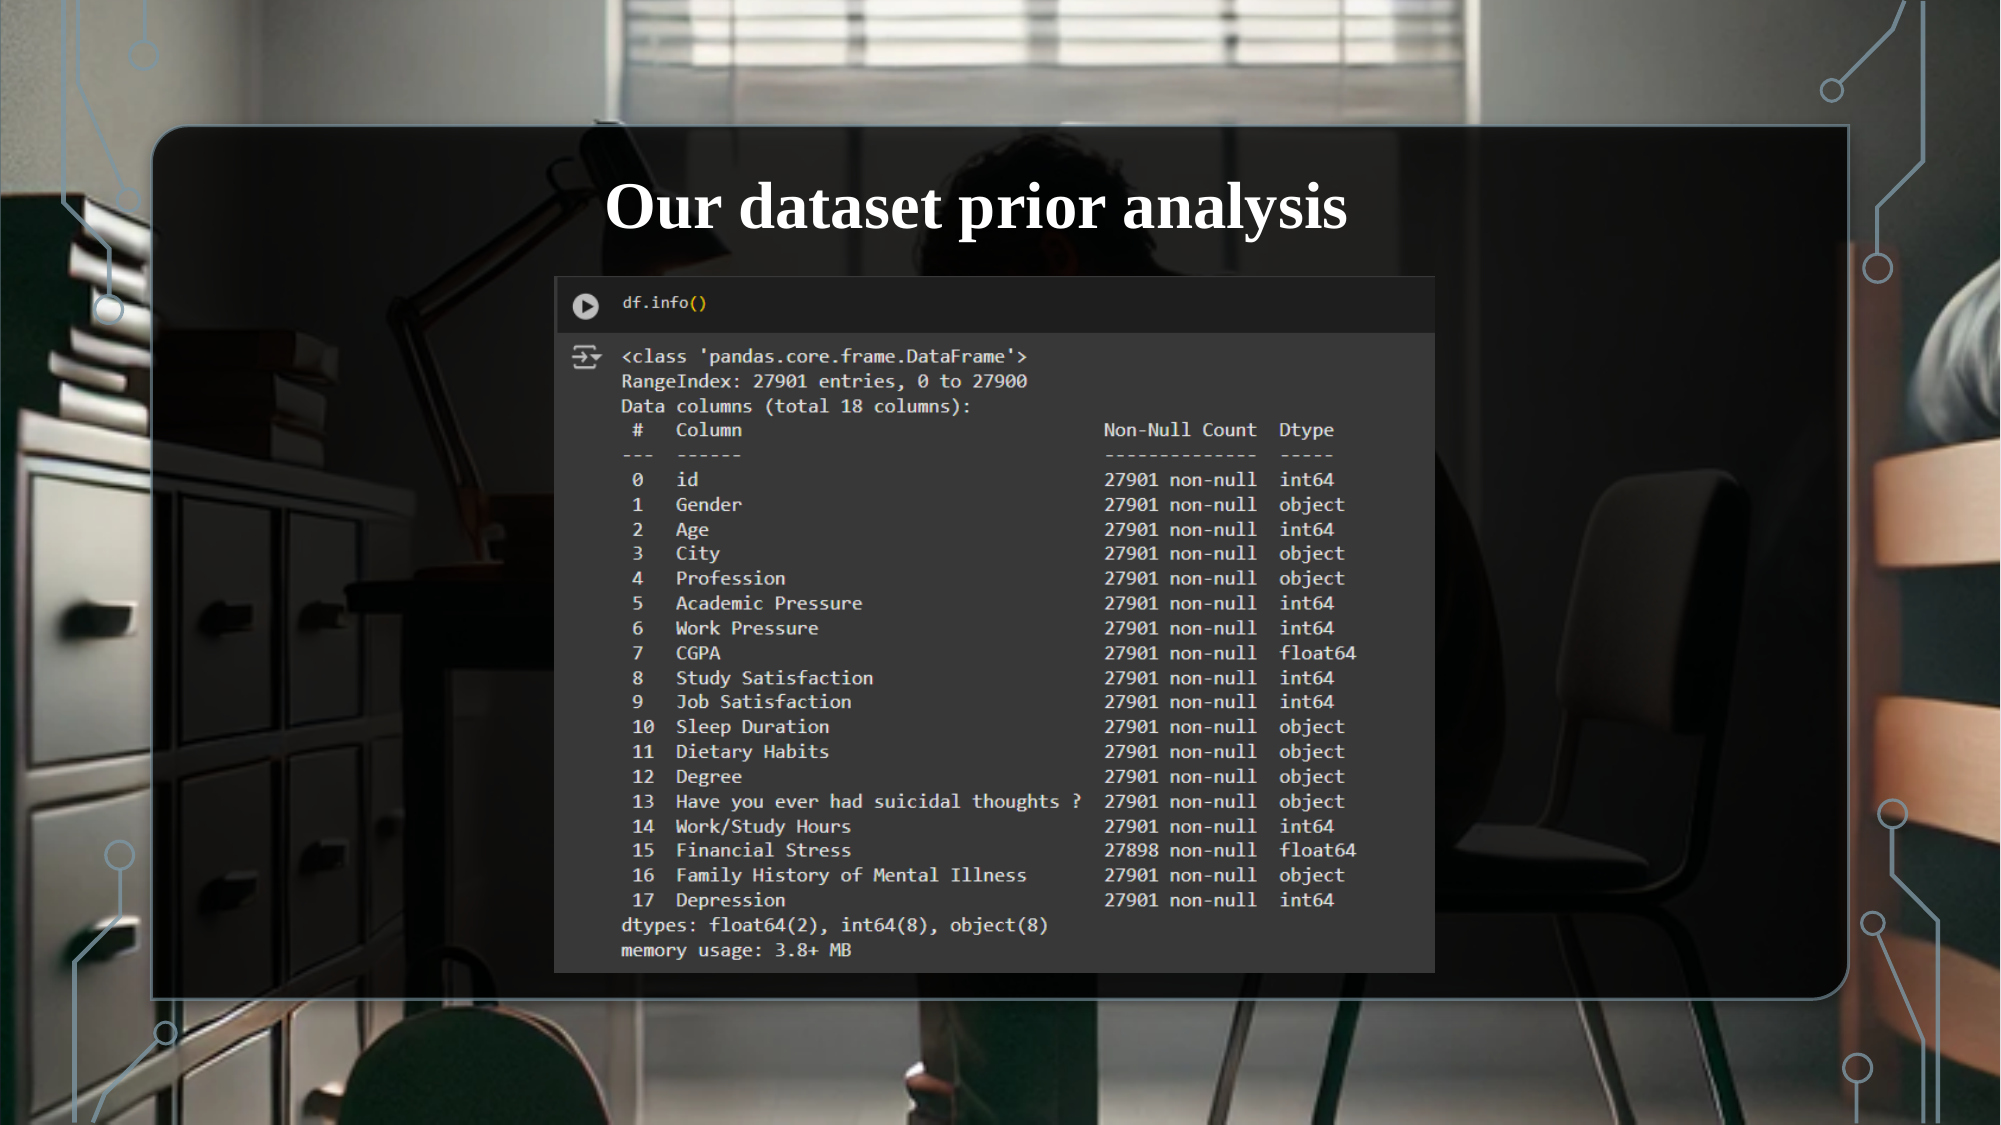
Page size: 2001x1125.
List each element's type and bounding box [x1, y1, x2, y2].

picture [0, 0, 2000, 1125]
picture [554, 276, 1435, 974]
text_box [60, 0, 1941, 1124]
